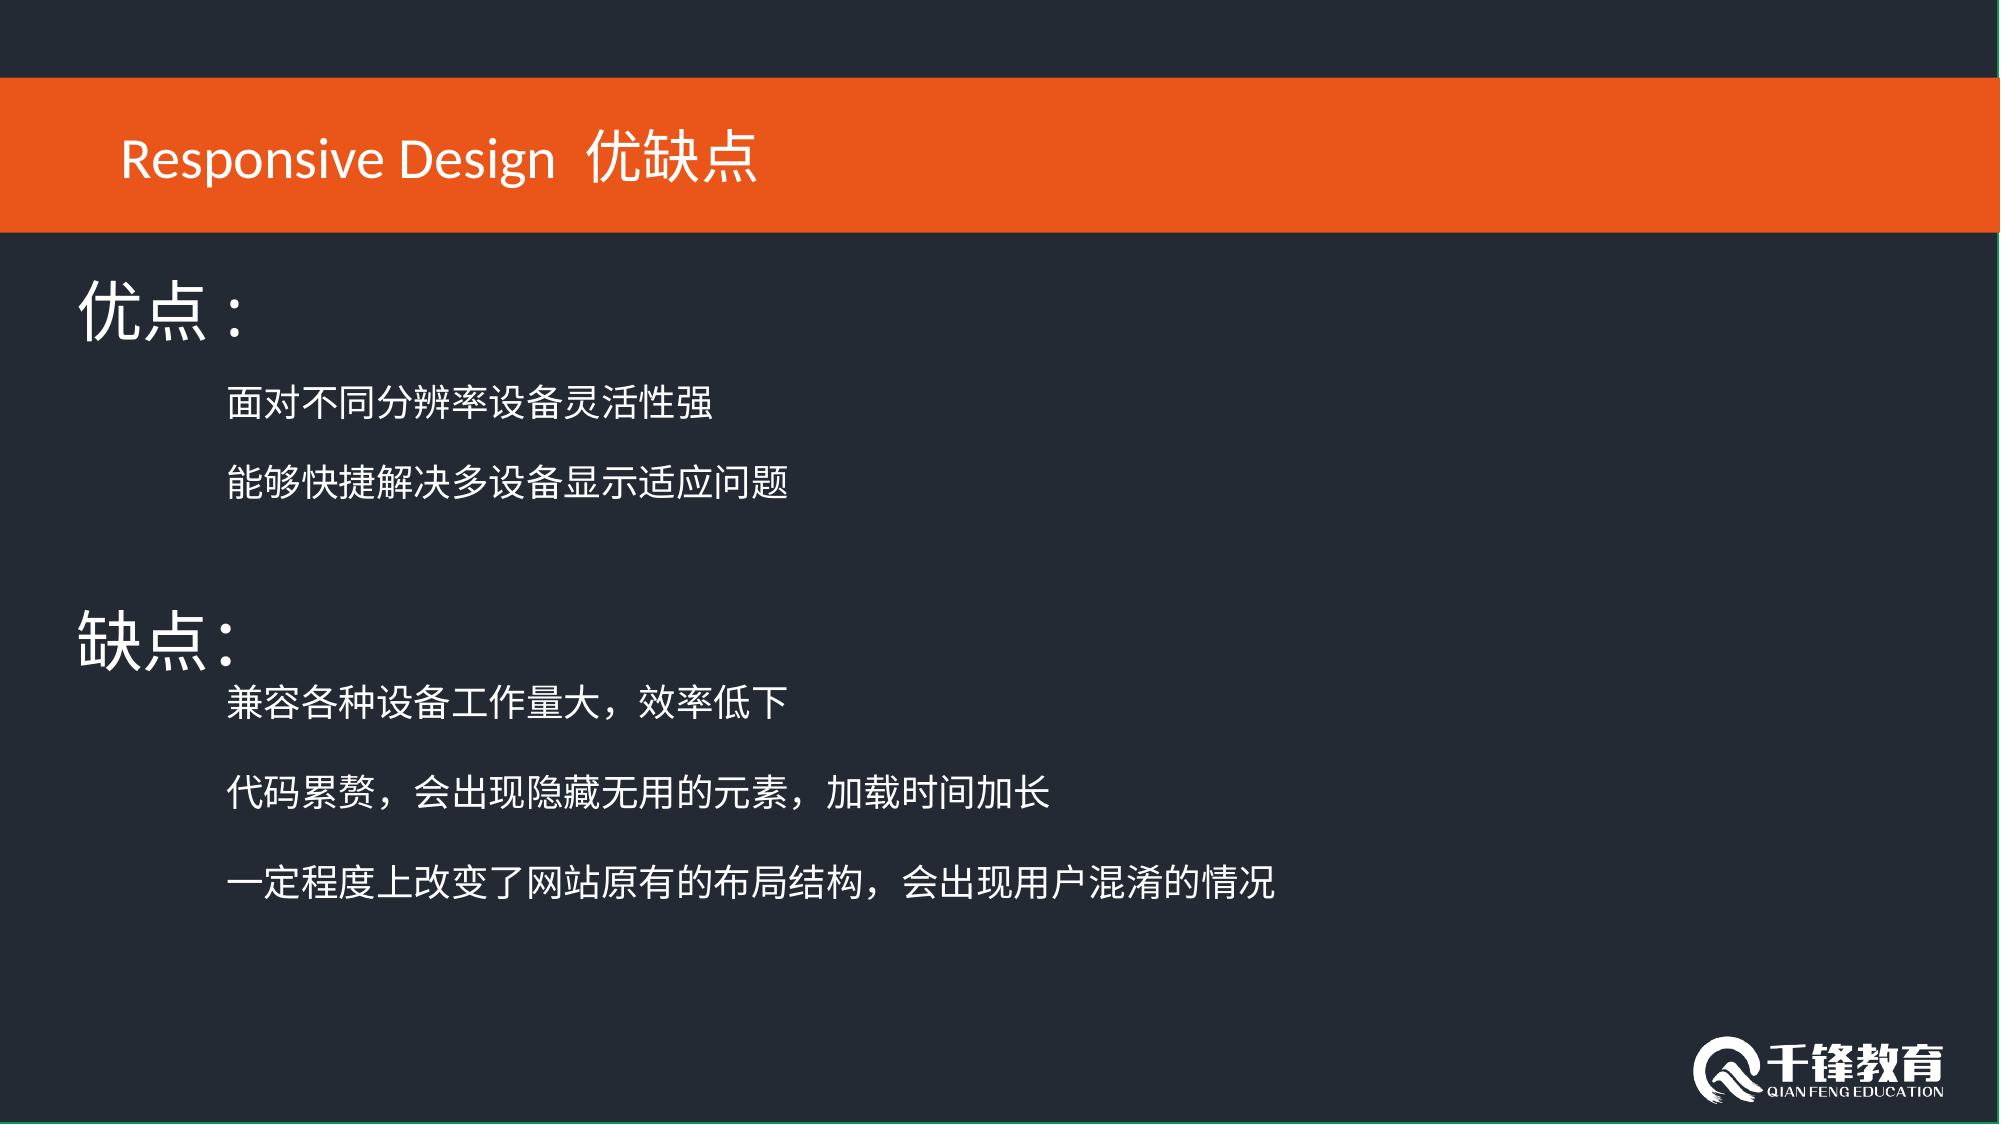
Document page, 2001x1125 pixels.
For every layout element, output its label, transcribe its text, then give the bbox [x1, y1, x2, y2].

text_box Responsive Design 优缺点 [106, 112, 1692, 198]
text_box [0, 234, 1999, 1124]
text_box [0, 77, 2000, 234]
text_box 优点: 面对不同分辨率设备灵活性强 能够快捷解决多设备显示适应问题 缺点： 兼容各种设备工作量大，效率低下 代码累赘，会出现隐藏无用的元素，加载时间加长 一定程度上改变了网站原有的布局结构，会出现用户混淆的情况 [61, 262, 1914, 912]
picture [1691, 1031, 1948, 1109]
text_box [0, 0, 1999, 77]
